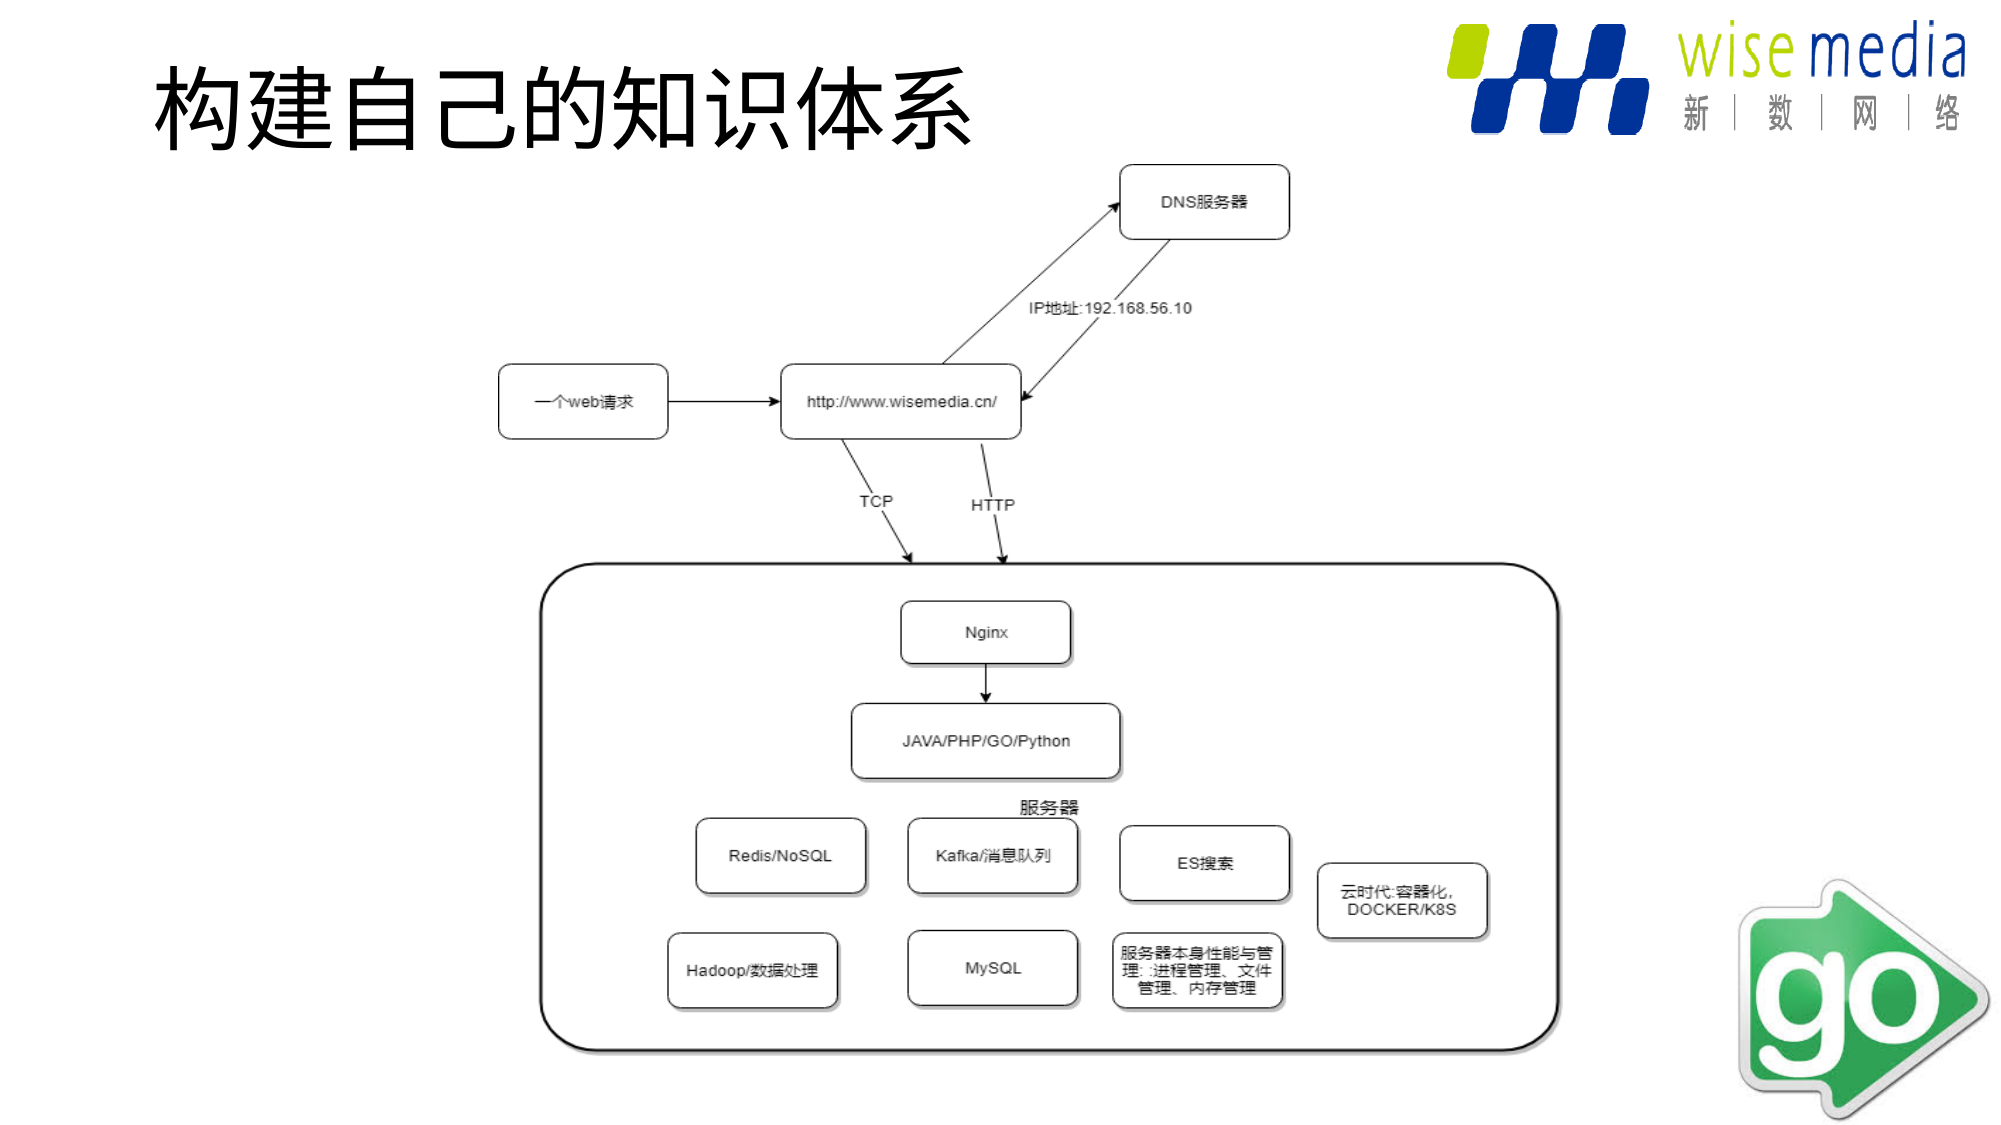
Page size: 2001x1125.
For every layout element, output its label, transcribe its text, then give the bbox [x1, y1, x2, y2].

picture [1728, 873, 2000, 1125]
picture [1447, 20, 1965, 135]
title 构建自己的知识体系 [137, 59, 1863, 278]
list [498, 164, 1563, 1056]
